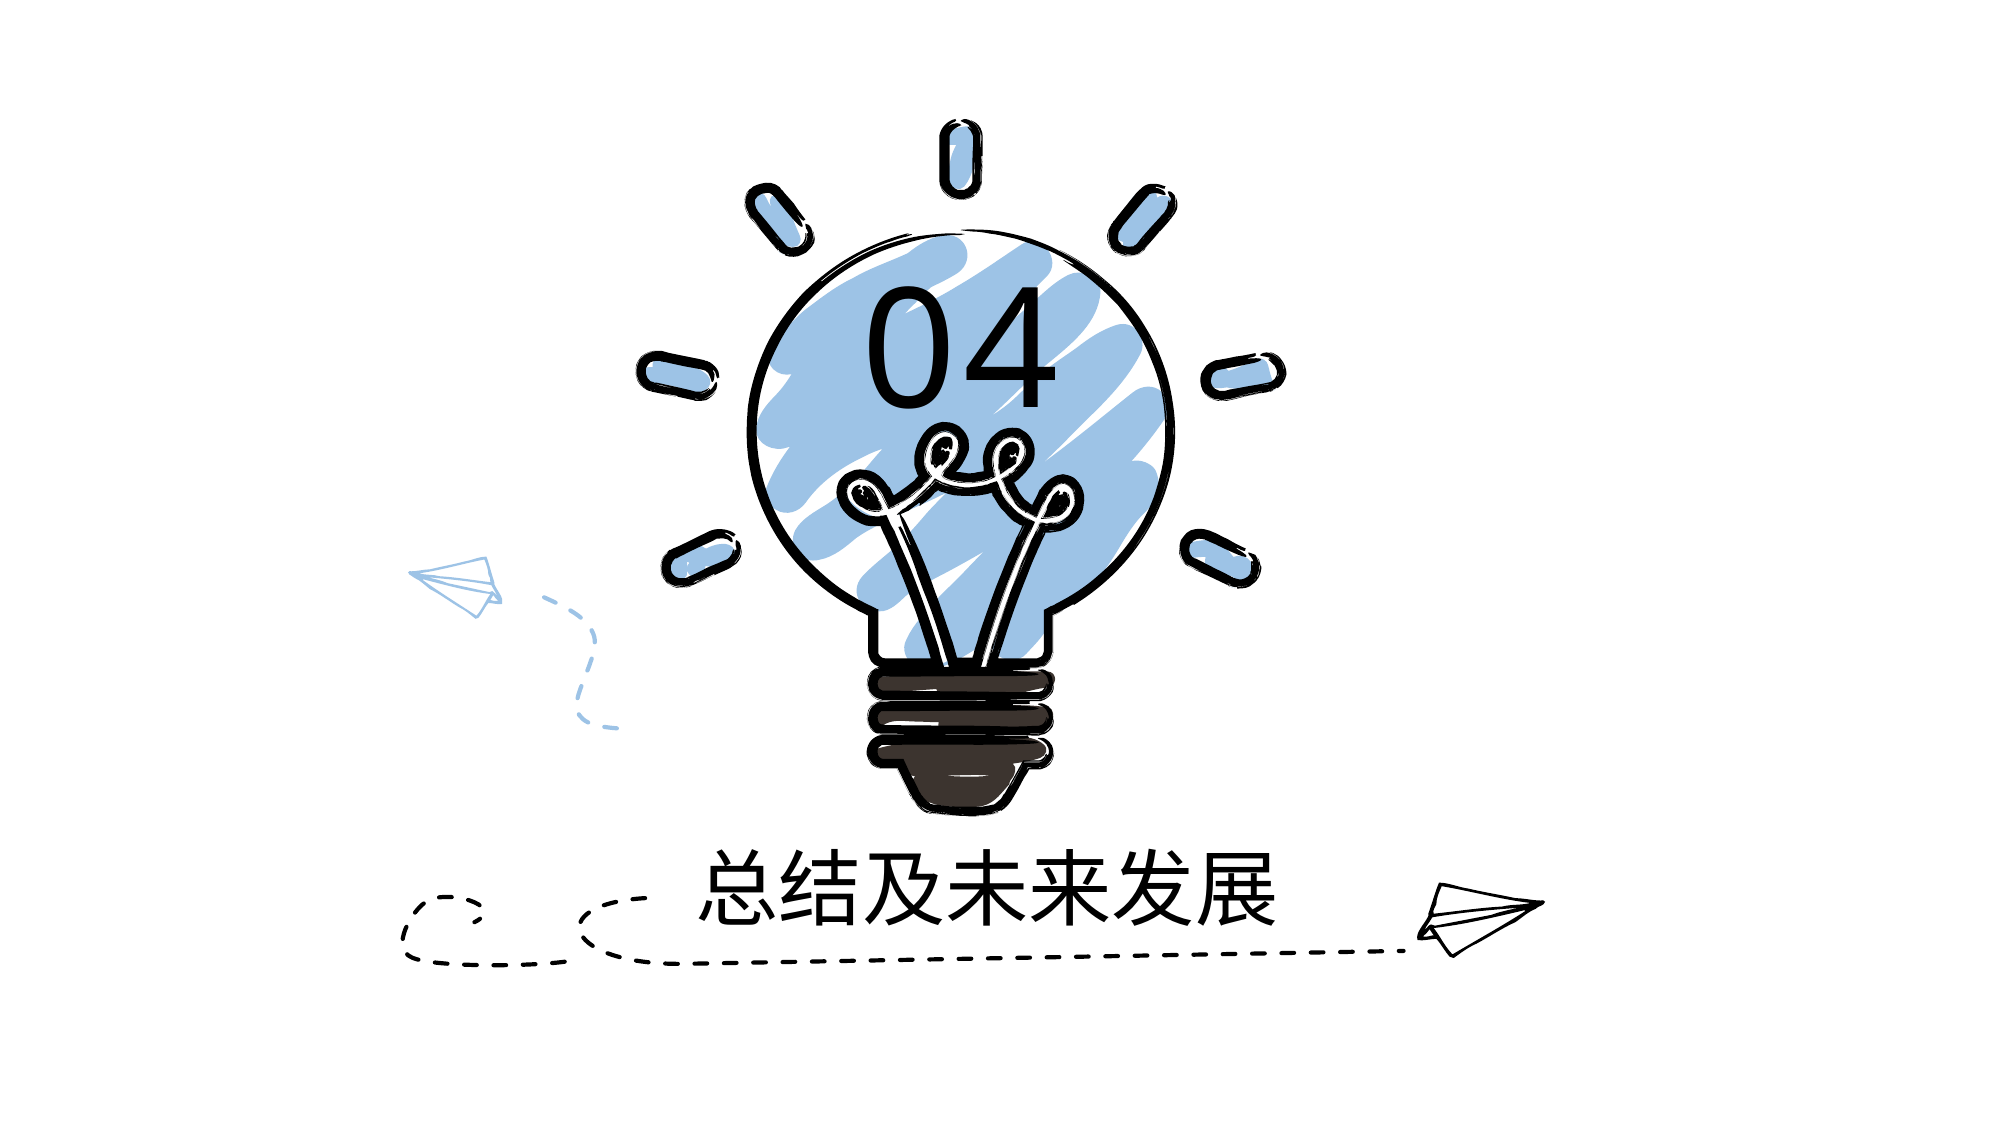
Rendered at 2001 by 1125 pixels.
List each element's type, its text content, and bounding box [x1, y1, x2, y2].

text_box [402, 882, 1545, 966]
text_box [408, 556, 503, 619]
text_box 总结及未来发展 [681, 828, 1332, 882]
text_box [634, 119, 1287, 817]
text_box [543, 596, 622, 730]
